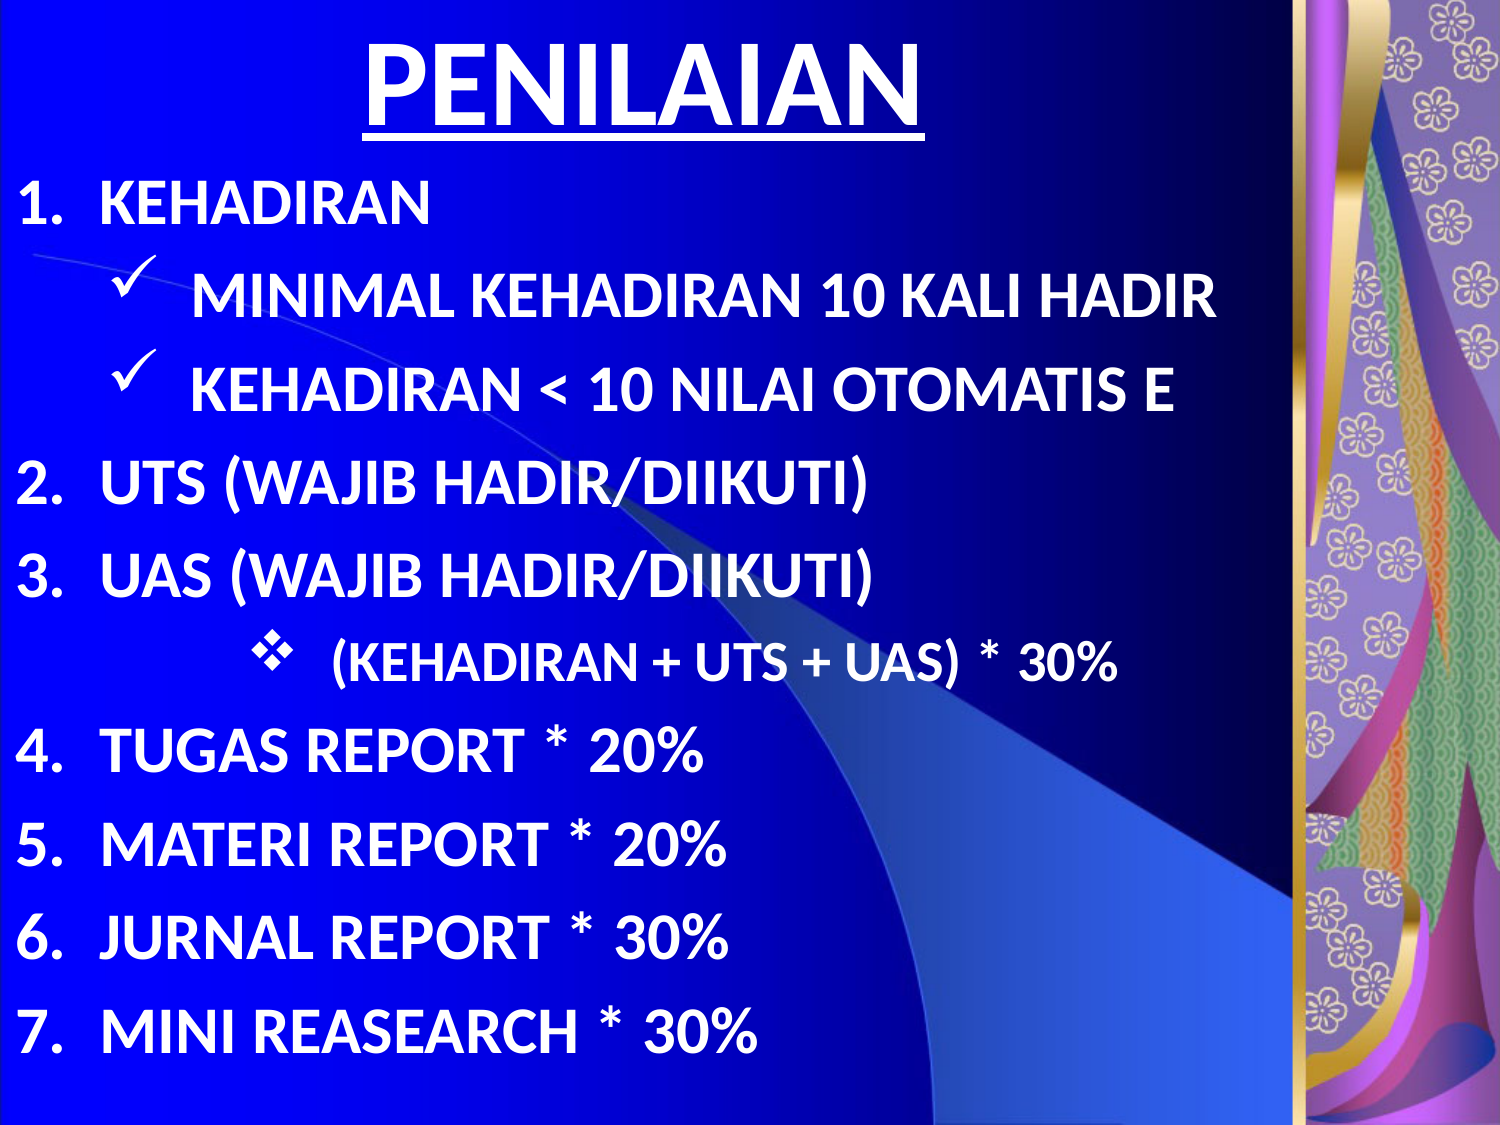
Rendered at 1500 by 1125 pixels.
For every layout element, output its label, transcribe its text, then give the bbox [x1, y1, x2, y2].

title PENILAIAN [0, 0, 1288, 150]
list KEHADIRAN MINIMAL KEHADIRAN 10 KALI HADIR KEHADIRAN < 10 NILAI OTOMATIS E UTS (WAJIB HADIR/DIIKUTI) UAS (WAJIB HADIR/DIIKUTI) (KEHADIRAN + UTS + UAS) * 30% TUGAS REPORT * 20% MATERI REPORT * 20% JURNAL REPORT * 30% MINI REASEARCH * 30% [0, 149, 1300, 1125]
picture [1288, 0, 1500, 1125]
